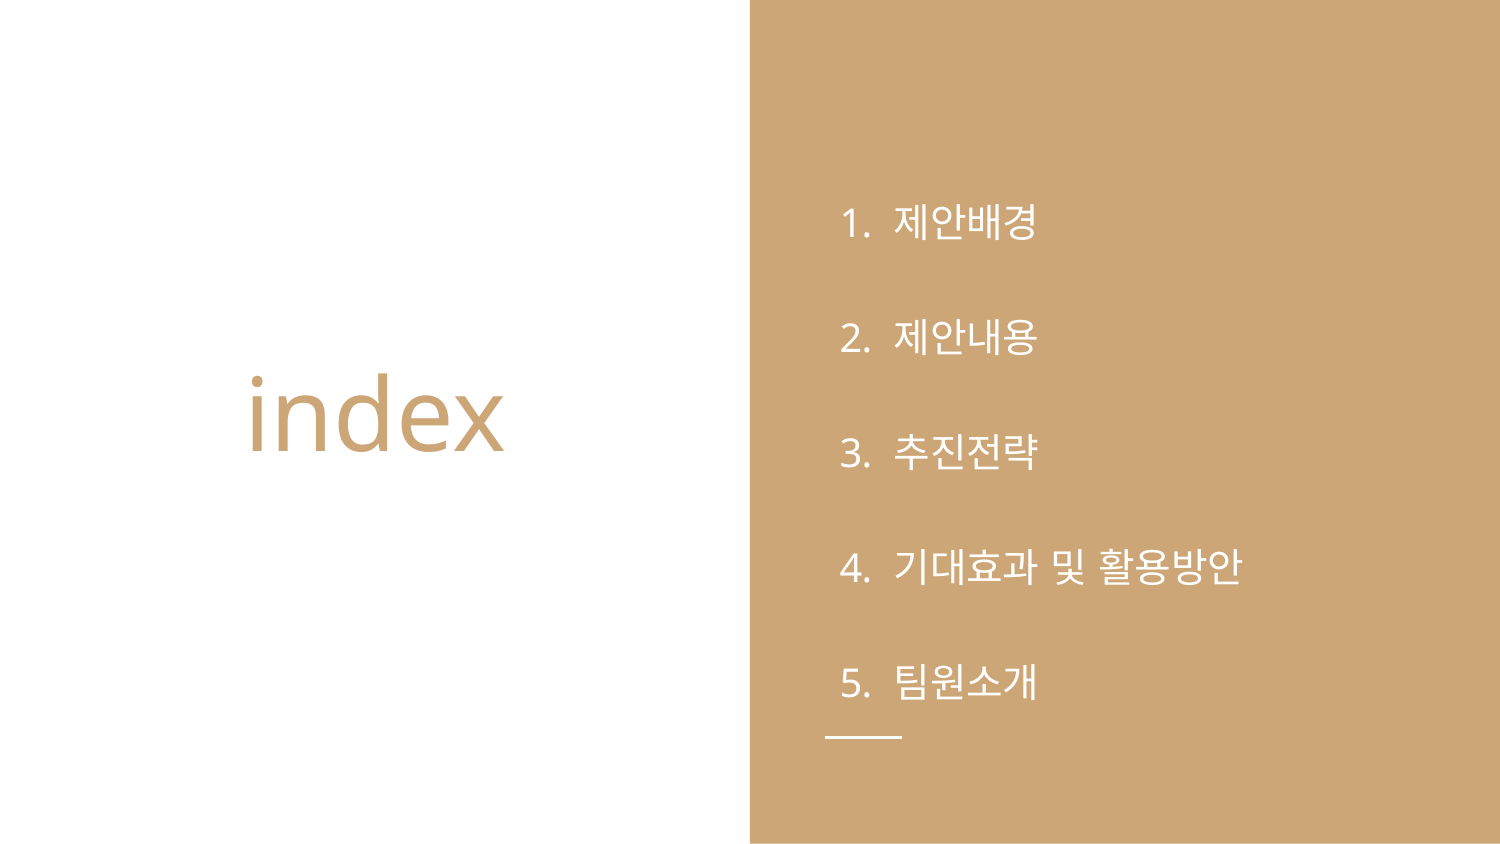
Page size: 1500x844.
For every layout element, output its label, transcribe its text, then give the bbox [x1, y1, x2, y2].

list 제안배경 제안내용 추진전략 기대효과 및 활용방안 팀원소개 [810, 118, 1440, 725]
title index [43, 203, 708, 497]
